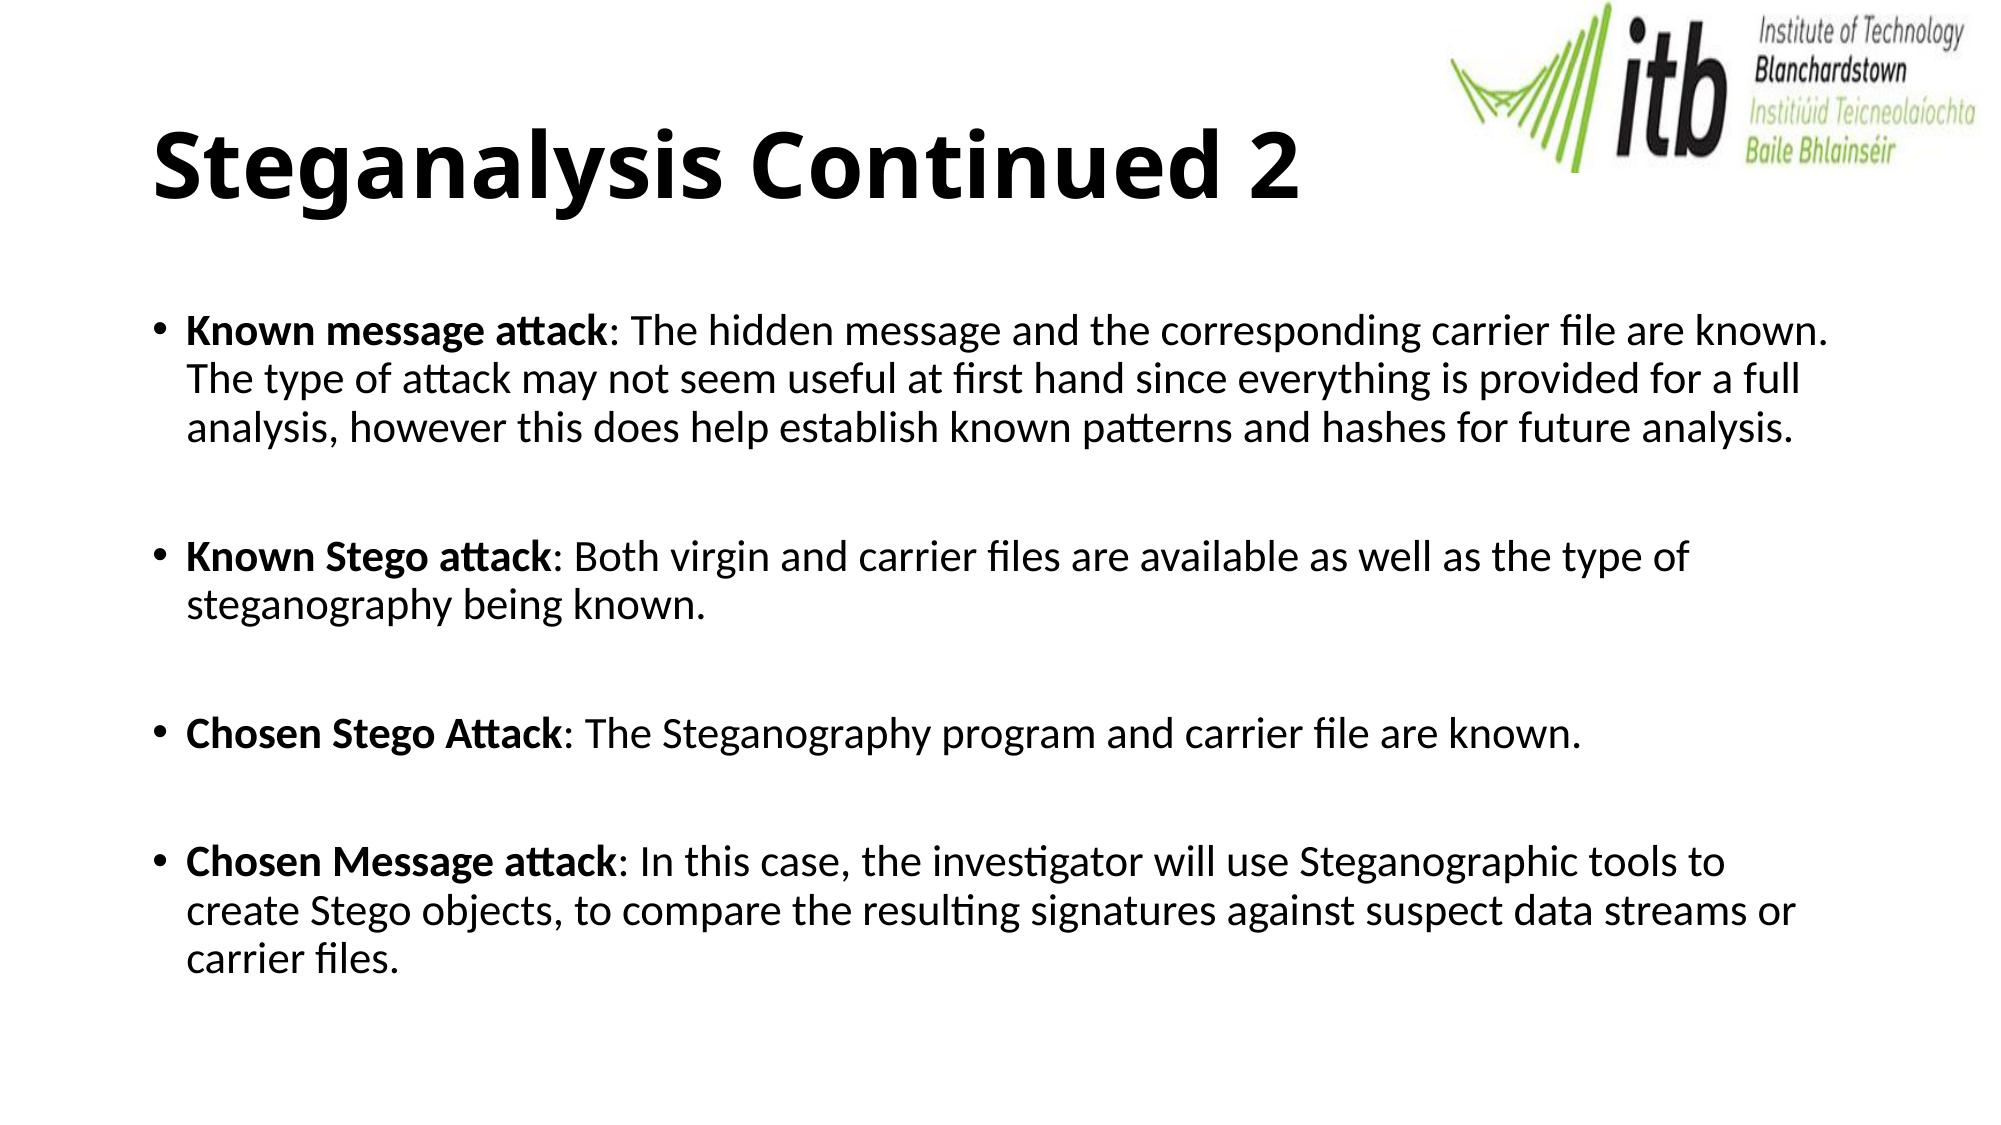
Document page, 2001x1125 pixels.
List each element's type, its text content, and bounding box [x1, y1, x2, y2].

picture [1446, 0, 1989, 173]
list Known message attack: The hidden message and the corresponding carrier file are known. The type of attack may not seem useful at first hand since everything is provided for a full analysis, however this does help establish known patterns and hashes for future analysis. Known Stego attack: Both virgin and carrier files are available as well as the type of steganography being known. Chosen Stego Attack: The Steganography program and carrier file are known. Chosen Message attack: In this case, the investigator will use Steganographic tools to create Stego objects, to compare the resulting signatures against suspect data streams or carrier files. [137, 299, 1863, 1014]
title Steganalysis Continued 2 [137, 59, 1863, 278]
